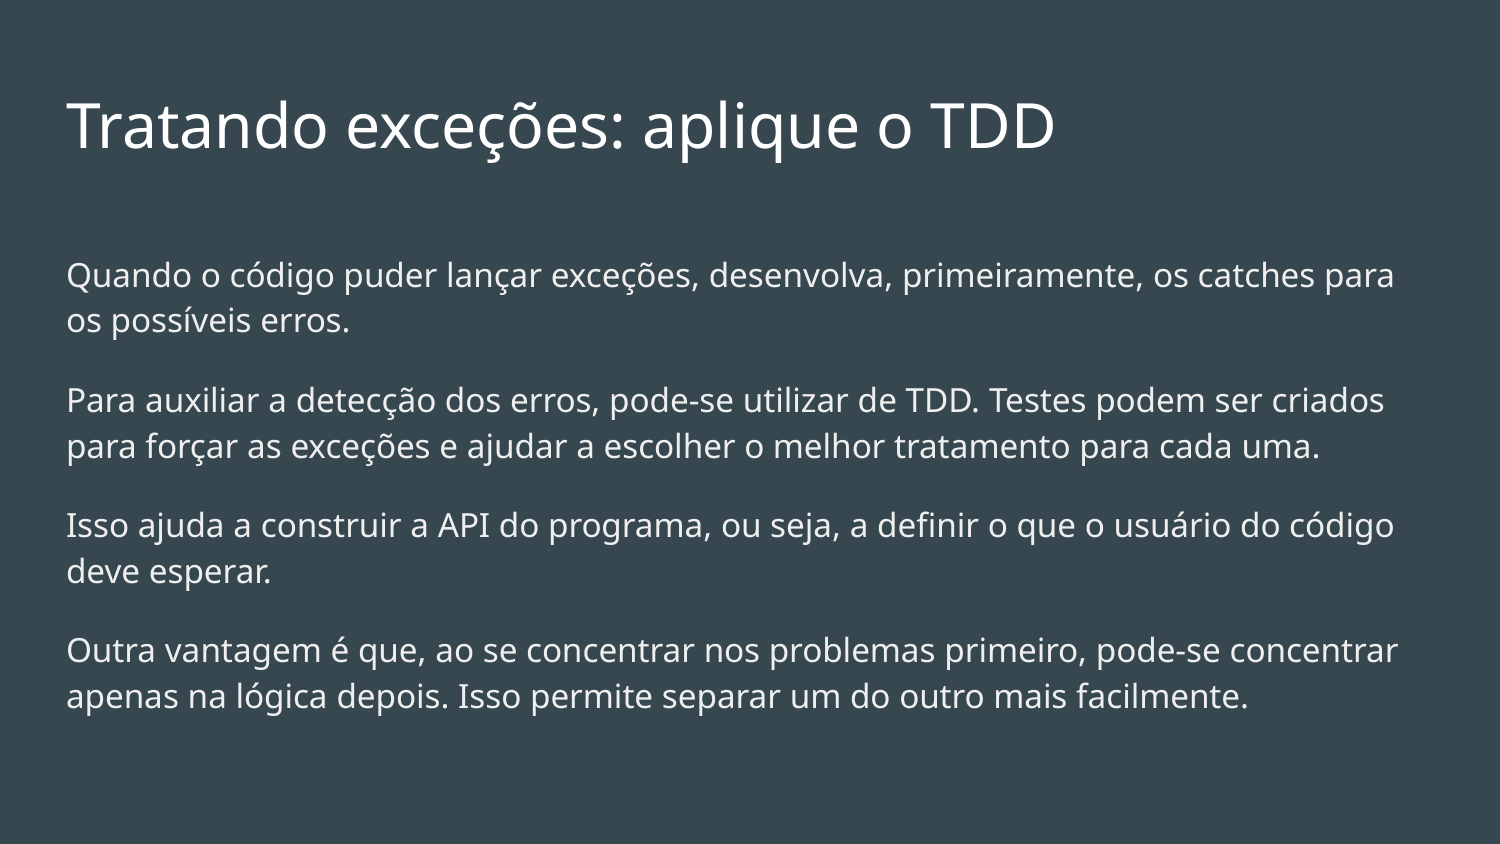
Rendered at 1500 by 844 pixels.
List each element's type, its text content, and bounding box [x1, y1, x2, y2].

list Quando o código puder lançar exceções, desenvolva, primeiramente, os catches para os possíveis erros. Para auxiliar a detecção dos erros, pode-se utilizar de TDD. Testes podem ser criados para forçar as exceções e ajudar a escolher o melhor tratamento para cada uma. Isso ajuda a construir a API do programa, ou seja, a definir o que o usuário do código deve esperar. Outra vantagem é que, ao se concentrar nos problemas primeiro, pode-se concentrar apenas na lógica depois. Isso permite separar um do outro mais facilmente. [51, 232, 1449, 794]
title Tratando exceções: aplique o TDD [51, 71, 1449, 166]
